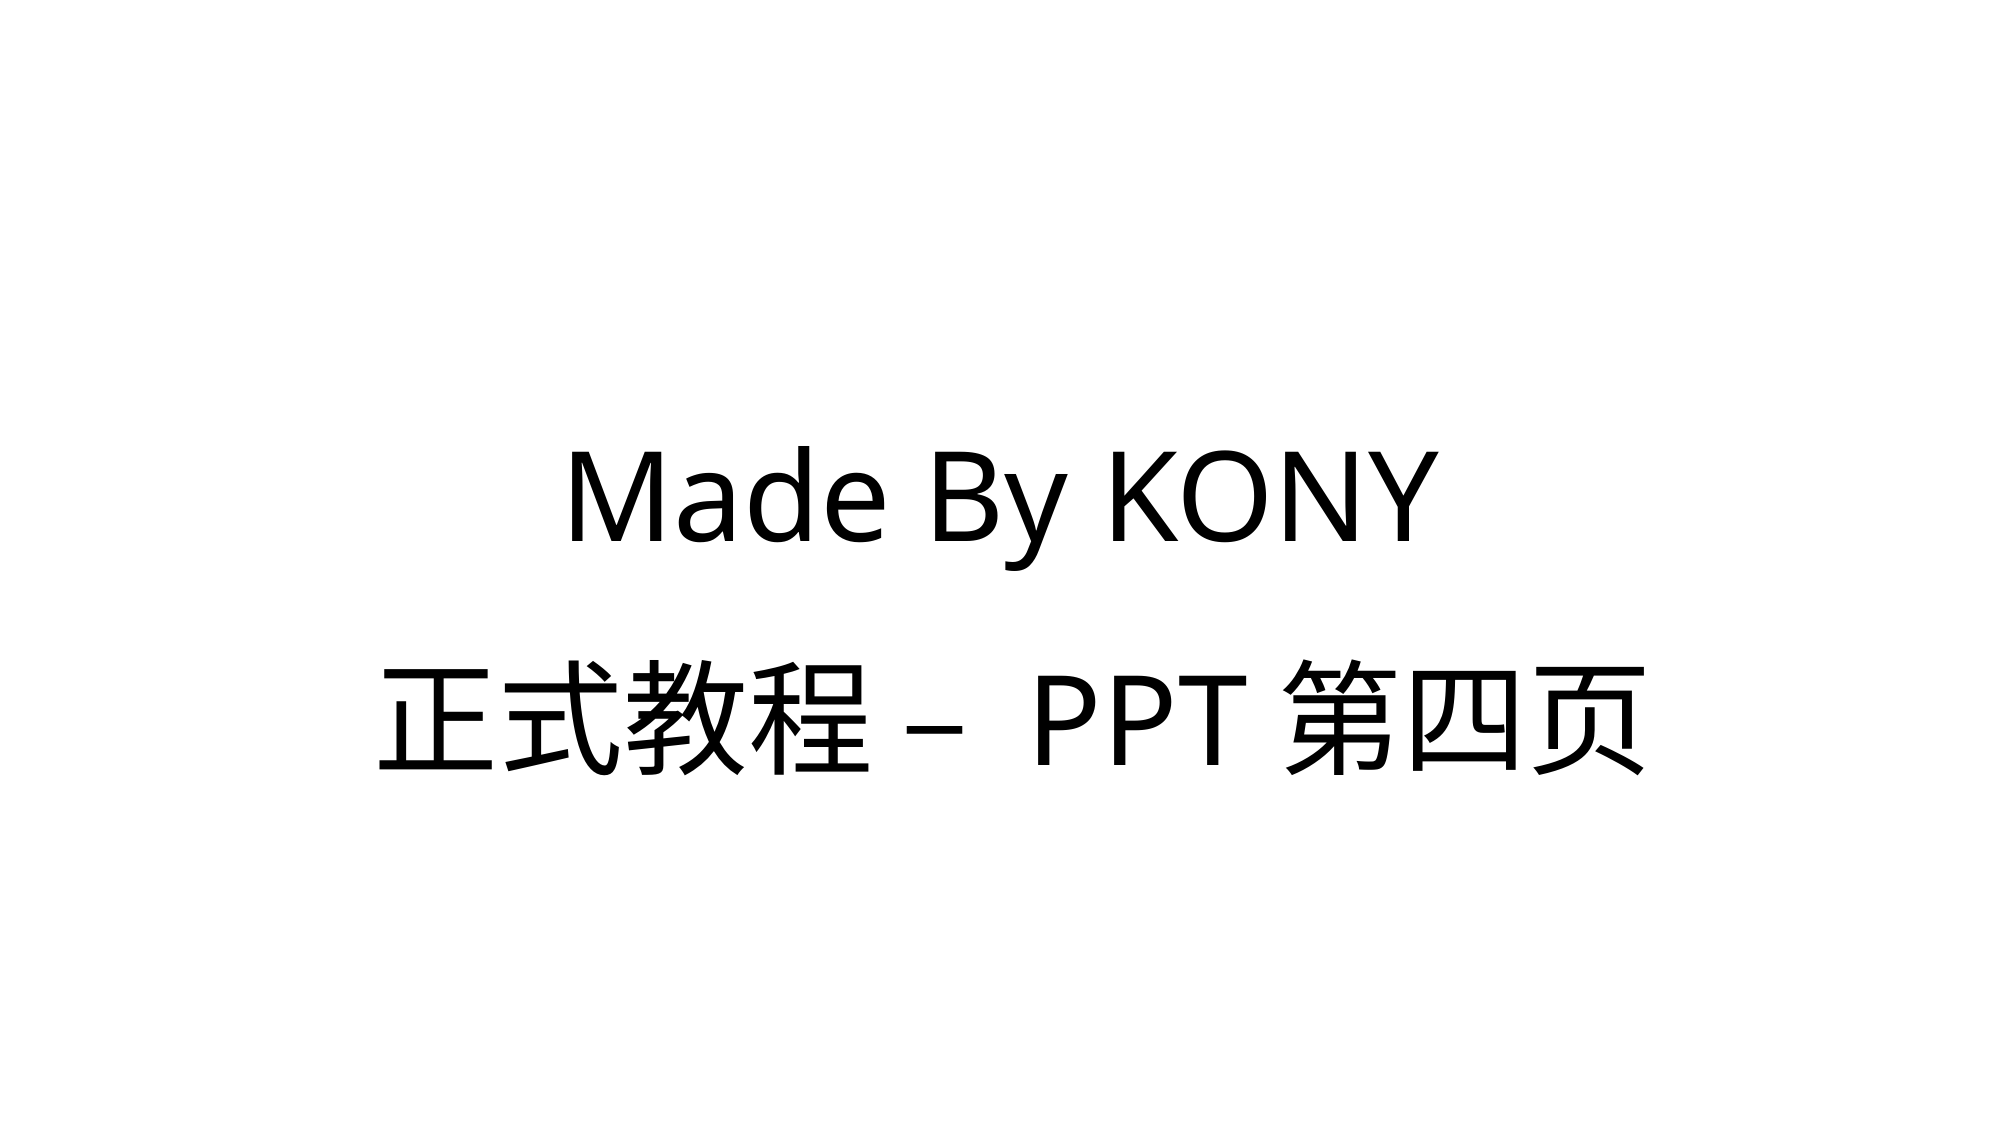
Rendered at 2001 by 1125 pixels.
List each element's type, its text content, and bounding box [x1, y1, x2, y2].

title Made By KONY [249, 184, 1750, 576]
text_box 正式教程 – PPT第四页 [263, 408, 1764, 801]
